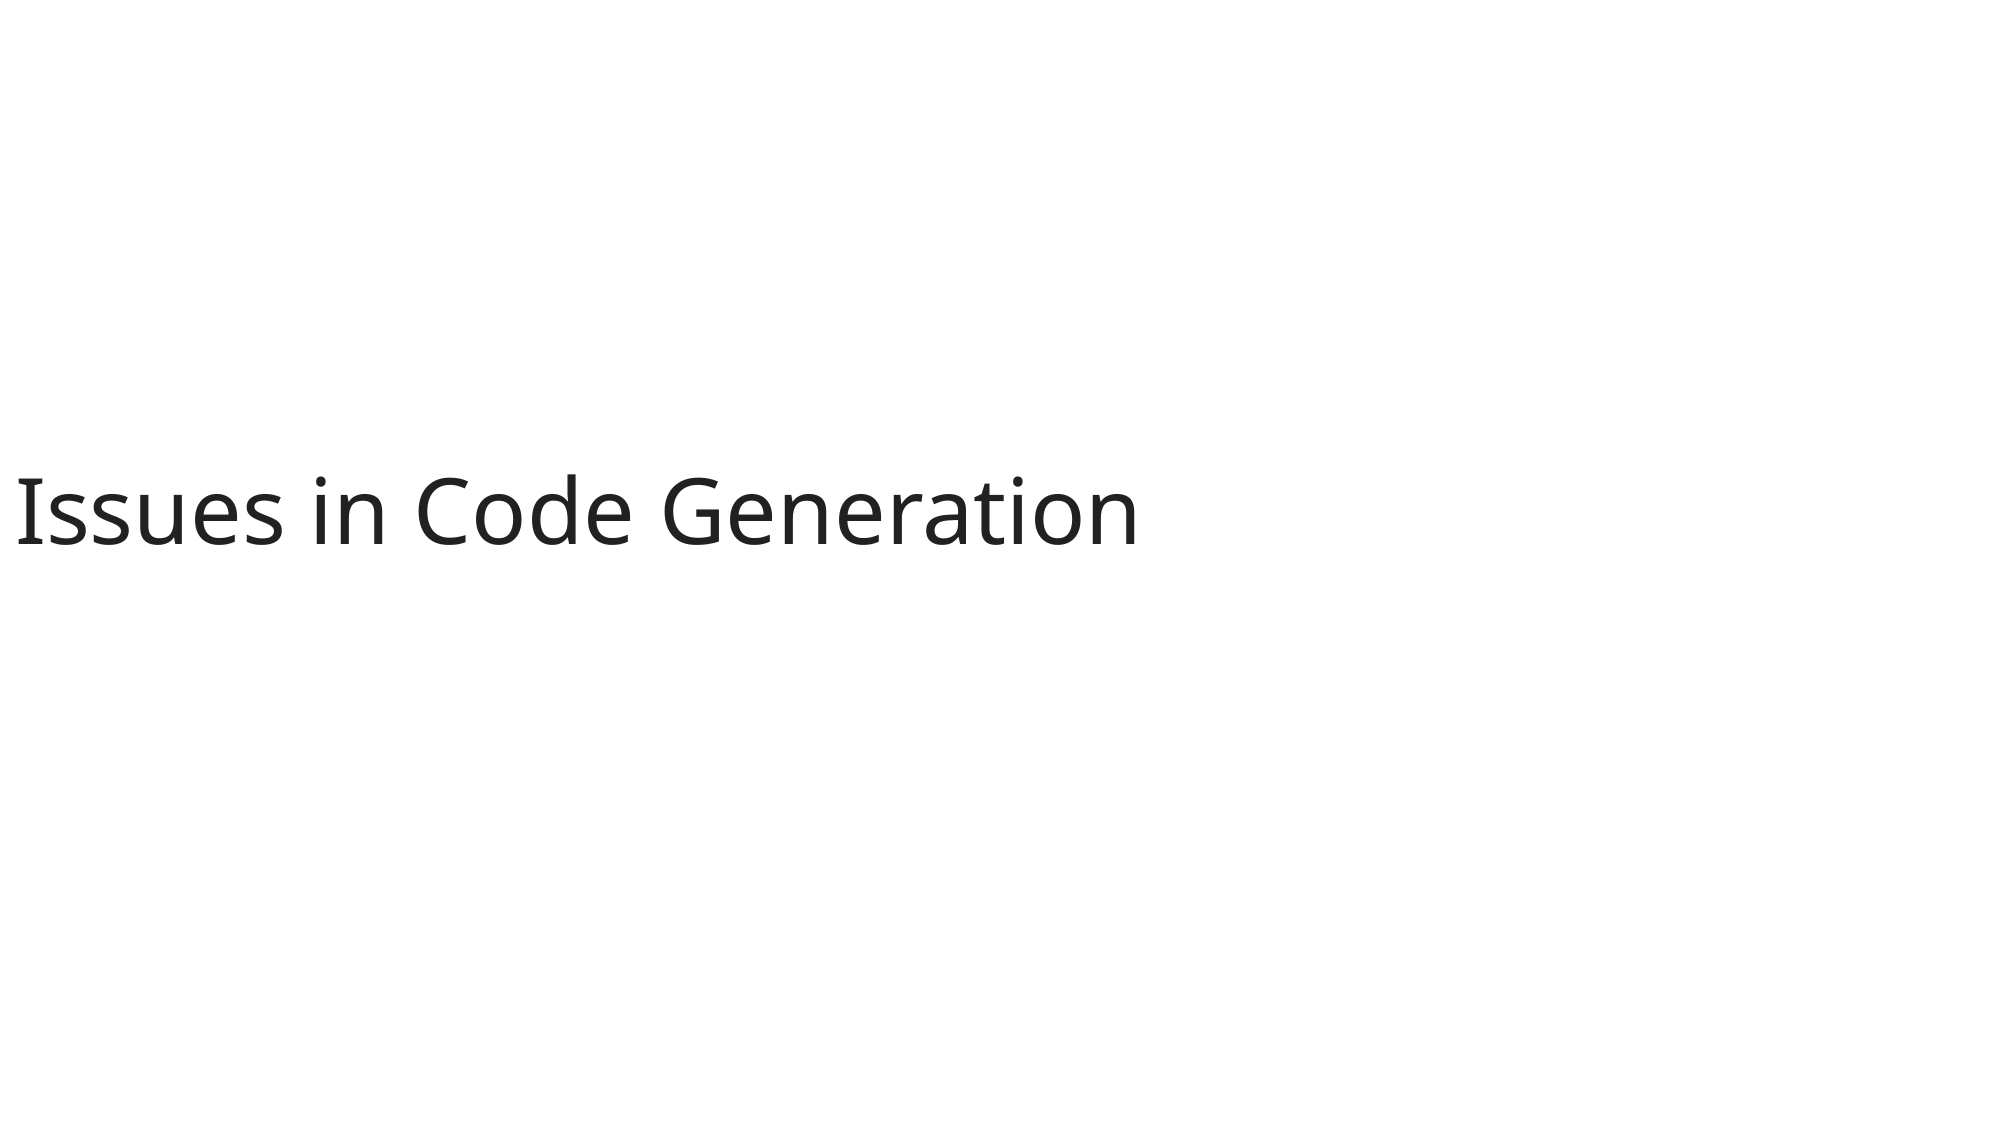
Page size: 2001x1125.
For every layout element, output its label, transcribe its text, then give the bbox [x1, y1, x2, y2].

title Issues in Code Generation [0, 280, 1725, 749]
